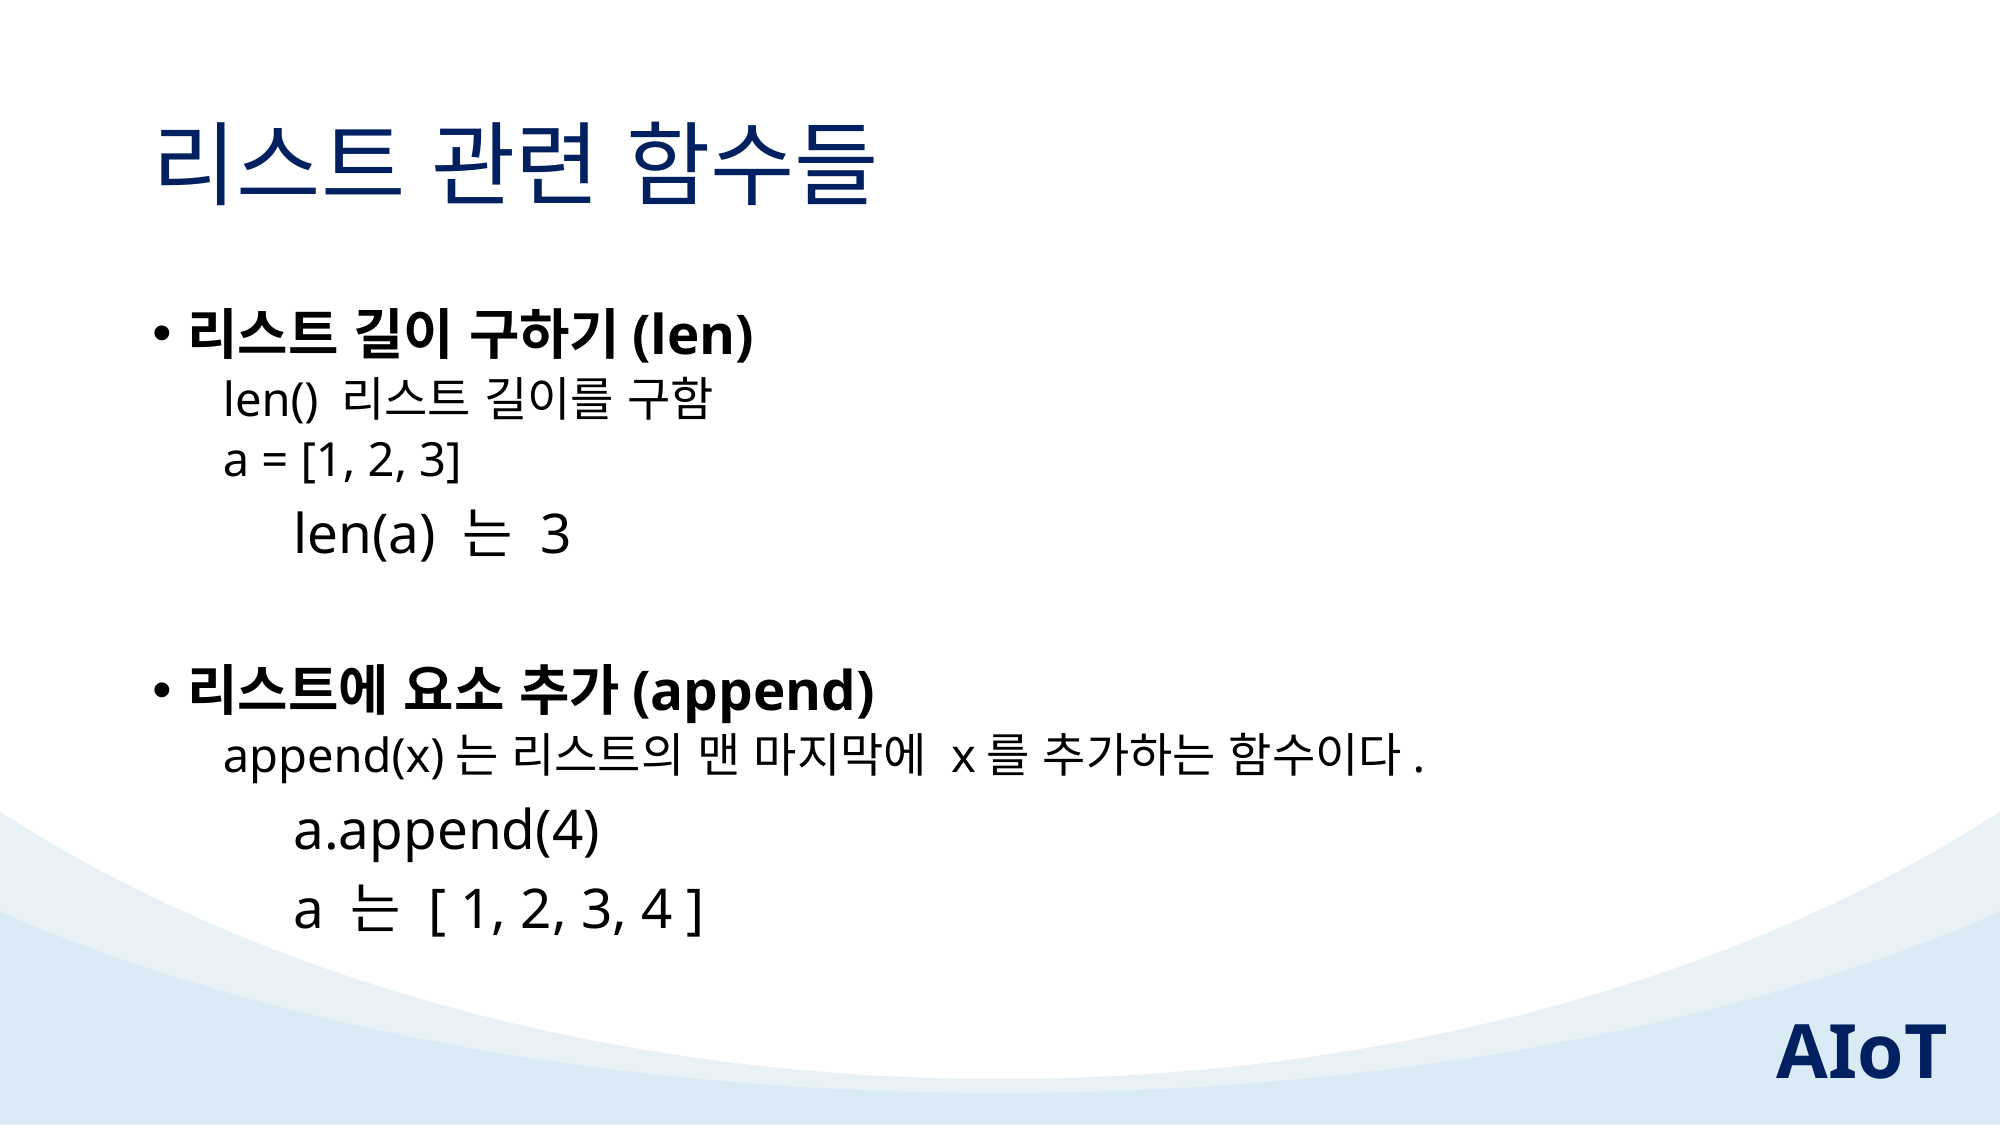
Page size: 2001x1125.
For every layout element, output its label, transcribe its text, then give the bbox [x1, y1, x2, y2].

list 리스트 길이 구하기(len) len() 리스트 길이를 구함 a = [1, 2, 3] len(a) 는 3 리스트에 요소 추가(append) append(x)는 리스트의 맨 마지막에 x를 추가하는 함수이다. a.append(4) a 는 [ 1, 2, 3, 4 ] [137, 299, 1863, 1014]
title 리스트 관련 함수들 [137, 59, 1863, 278]
